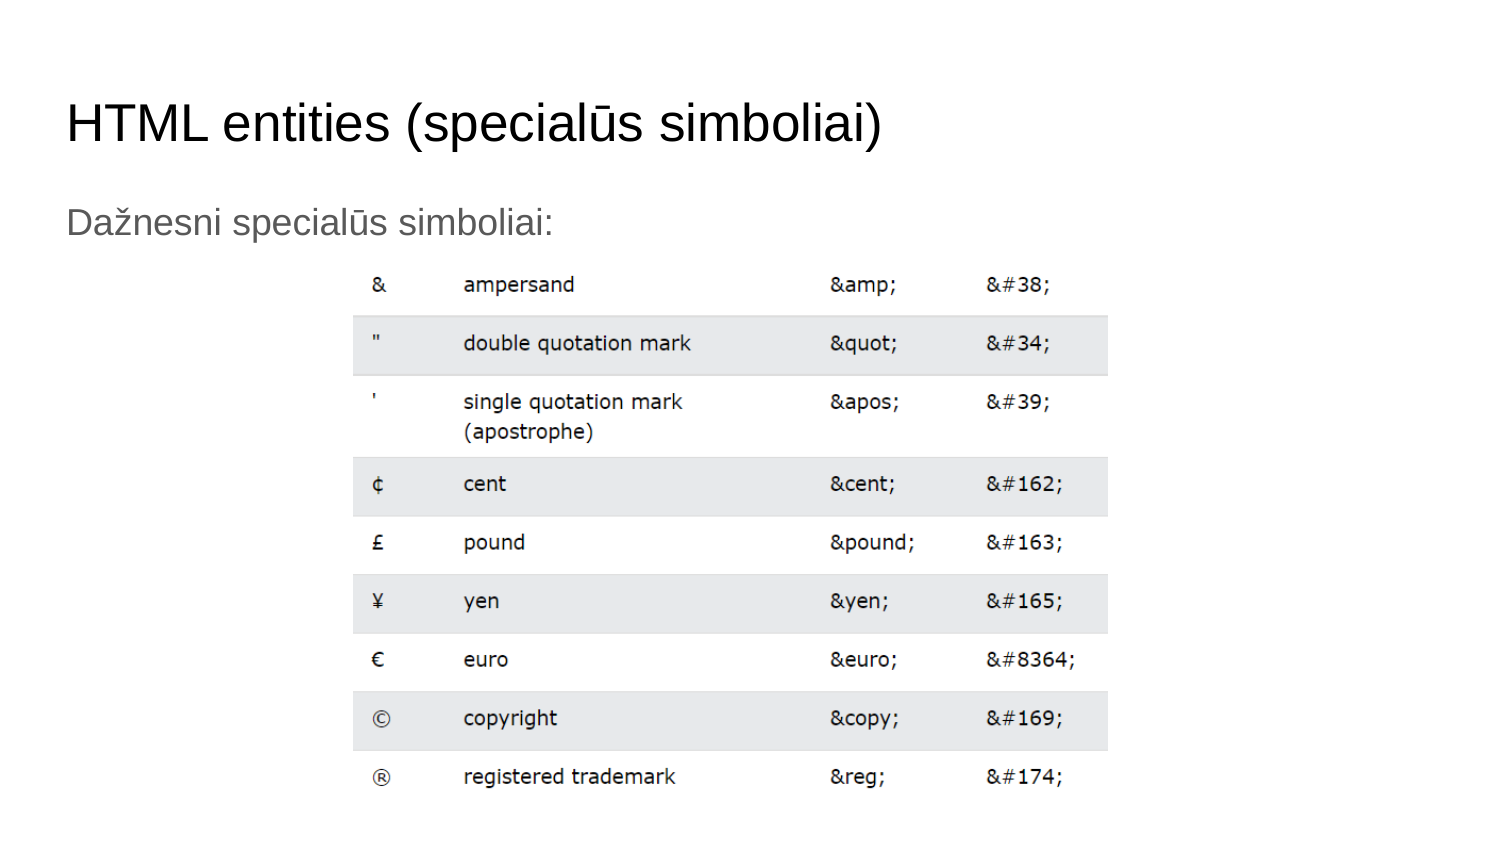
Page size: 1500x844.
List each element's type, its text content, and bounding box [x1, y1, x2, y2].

title HTML entities (specialūs simboliai) [51, 72, 1449, 167]
picture [353, 261, 1108, 802]
list Dažnesni specialūs simboliai: [51, 176, 1449, 737]
